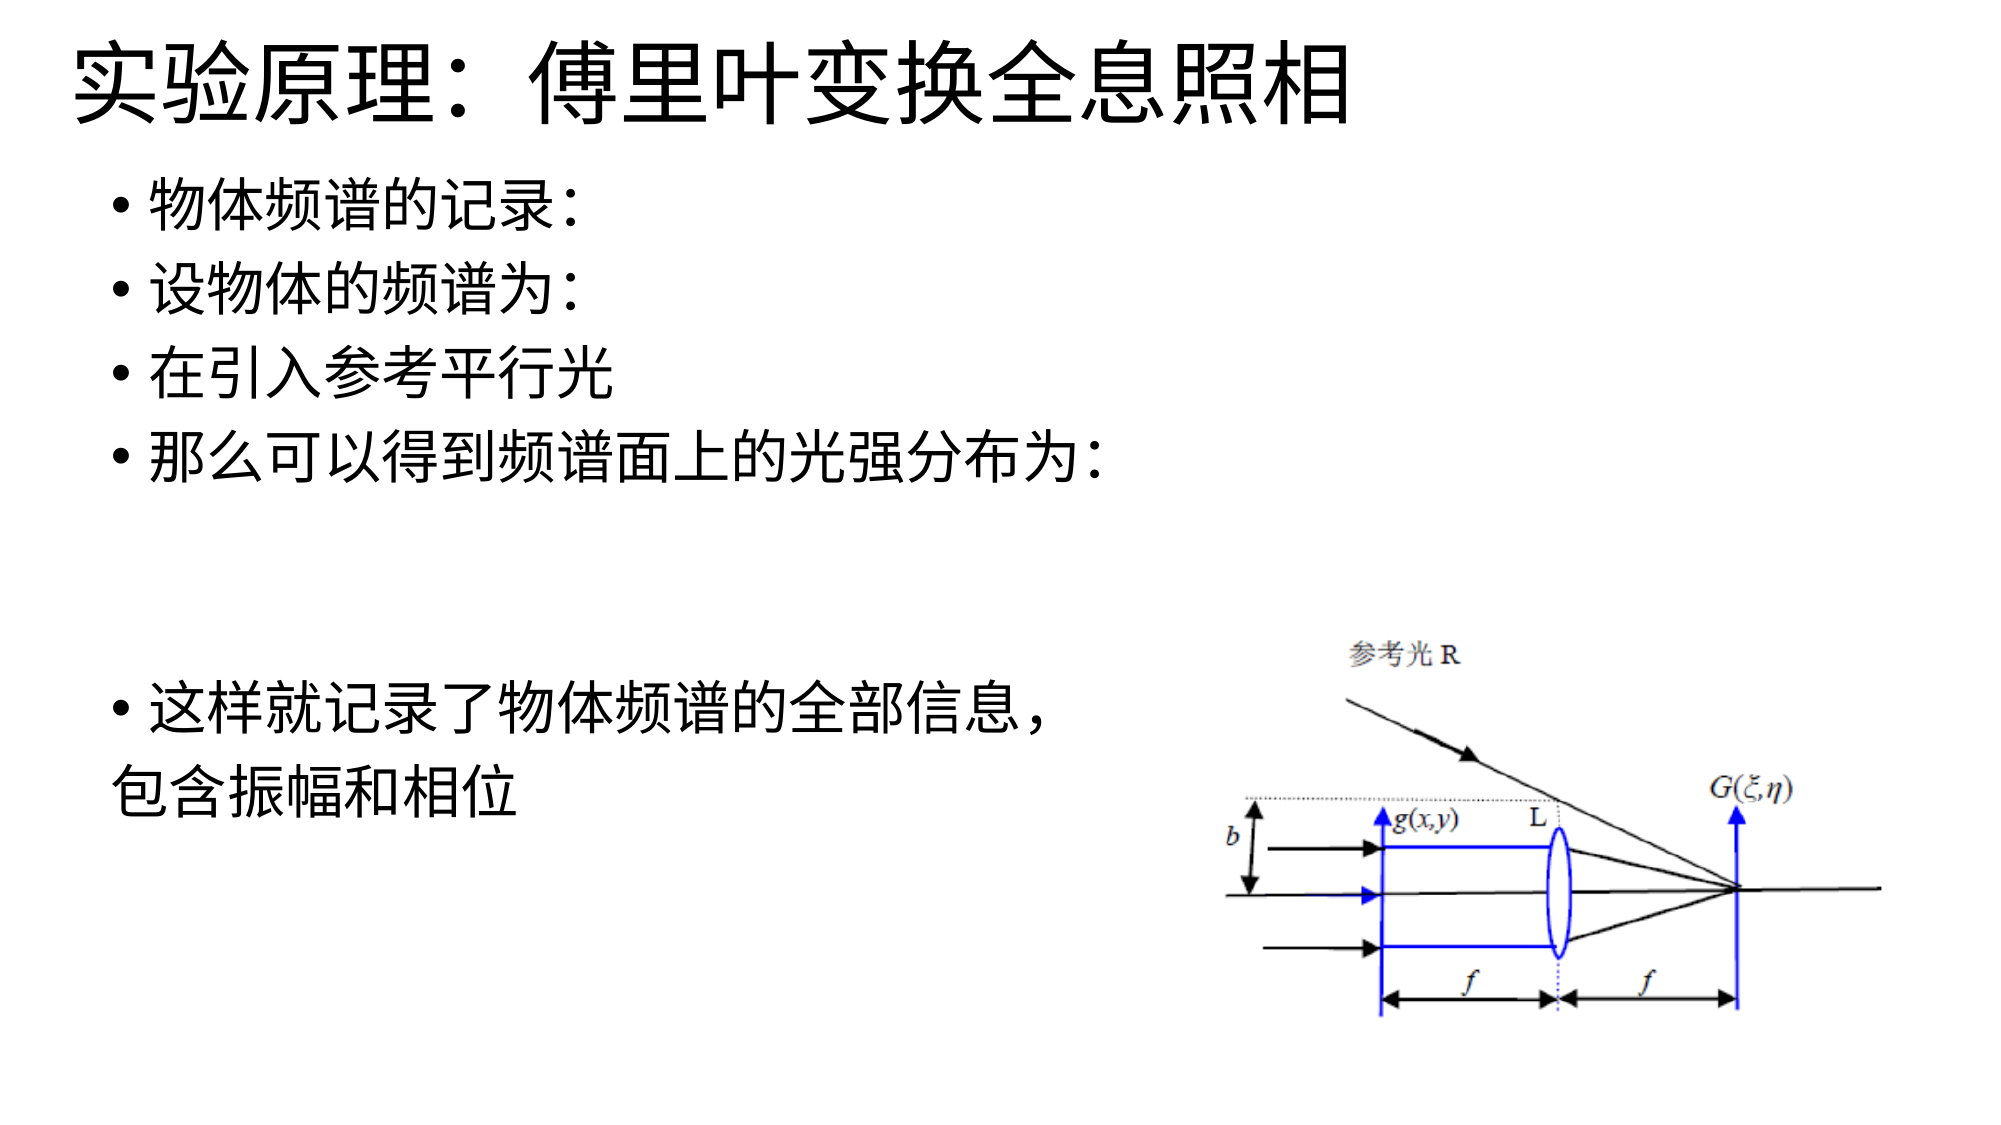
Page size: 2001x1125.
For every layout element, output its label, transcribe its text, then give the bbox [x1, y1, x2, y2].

picture [1201, 627, 1919, 1042]
title 实验原理：傅里叶变换全息照相 [54, 0, 1780, 197]
